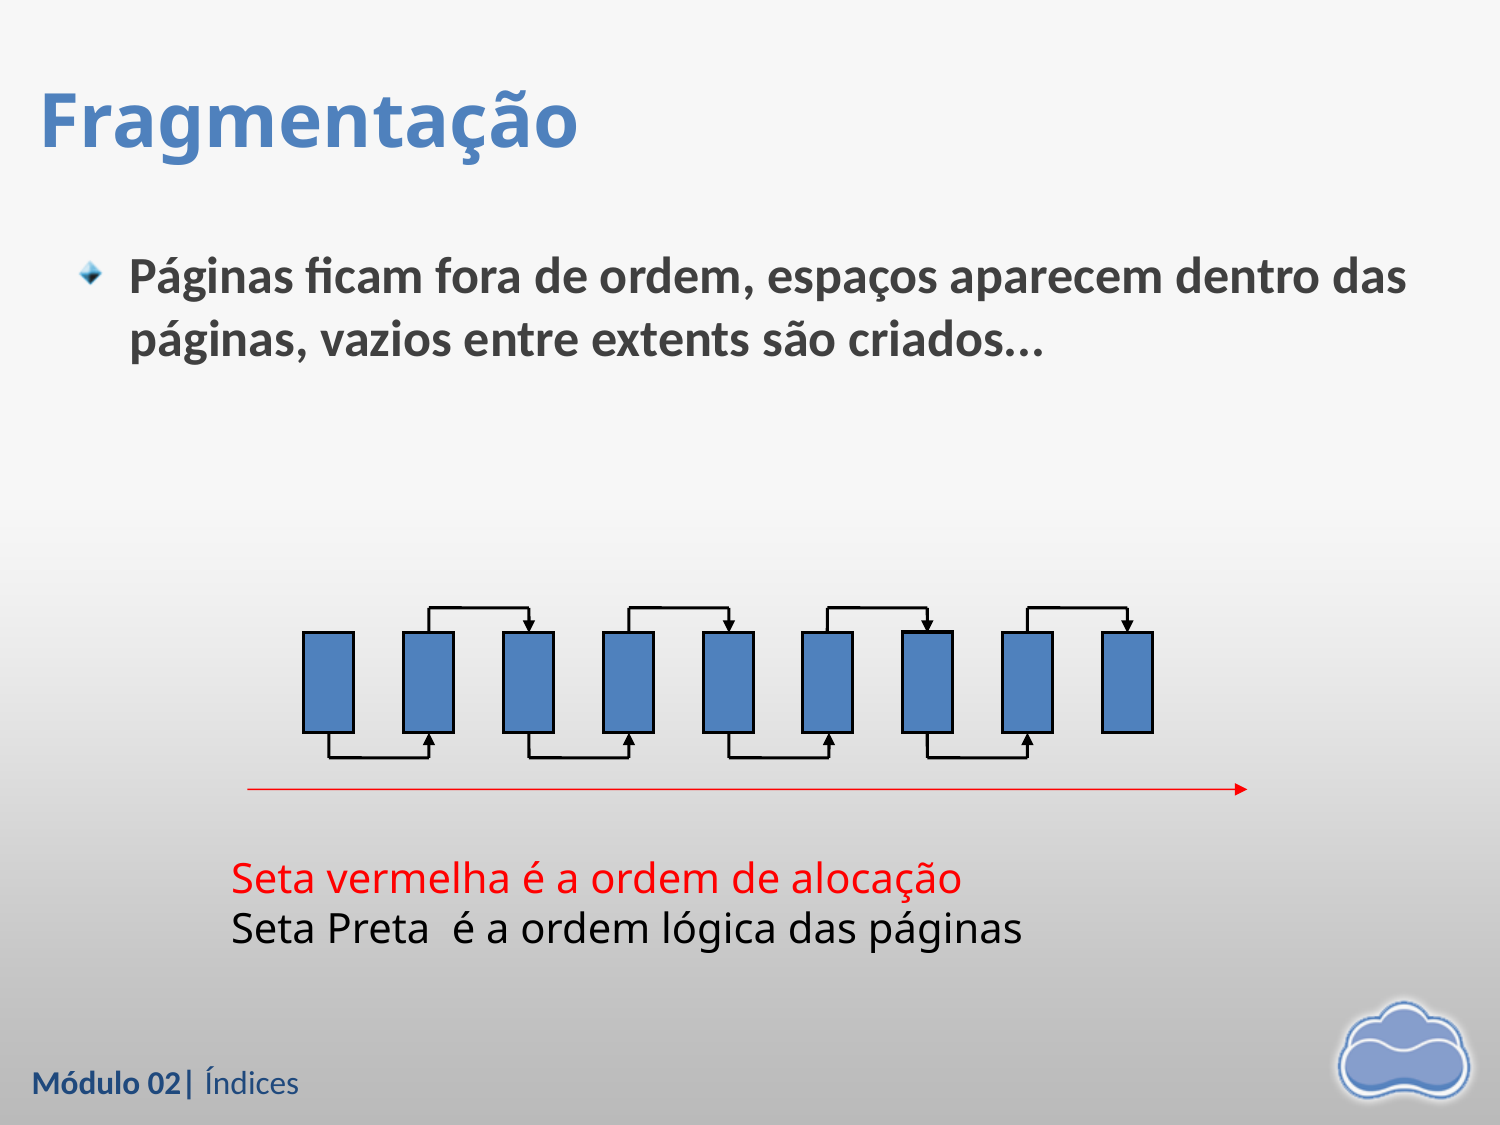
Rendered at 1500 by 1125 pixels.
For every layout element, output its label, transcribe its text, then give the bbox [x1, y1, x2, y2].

list Páginas ficam fora de ordem, espaços aparecem dentro das páginas, vazios entre extents são criados... [58, 234, 1430, 961]
text_box [422, 732, 436, 758]
text_box [403, 632, 454, 733]
text_box [303, 632, 354, 733]
text_box [1002, 632, 1053, 733]
text_box [822, 732, 836, 758]
text_box [802, 632, 853, 733]
text_box [722, 607, 736, 633]
text_box [1102, 632, 1153, 733]
text_box [703, 632, 754, 733]
text_box Seta vermelha é a ordem de alocação Seta Preta é a ordem lógica das páginas [216, 844, 1038, 960]
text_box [1027, 607, 1128, 633]
text_box [622, 732, 636, 758]
text_box [902, 631, 953, 733]
text_box [503, 632, 554, 733]
text_box [522, 607, 536, 633]
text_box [827, 607, 928, 633]
title Fragmentação [23, 58, 1500, 176]
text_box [927, 732, 1028, 759]
text_box [247, 783, 1248, 796]
picture [0, 0, 1500, 1125]
text_box [603, 632, 654, 733]
